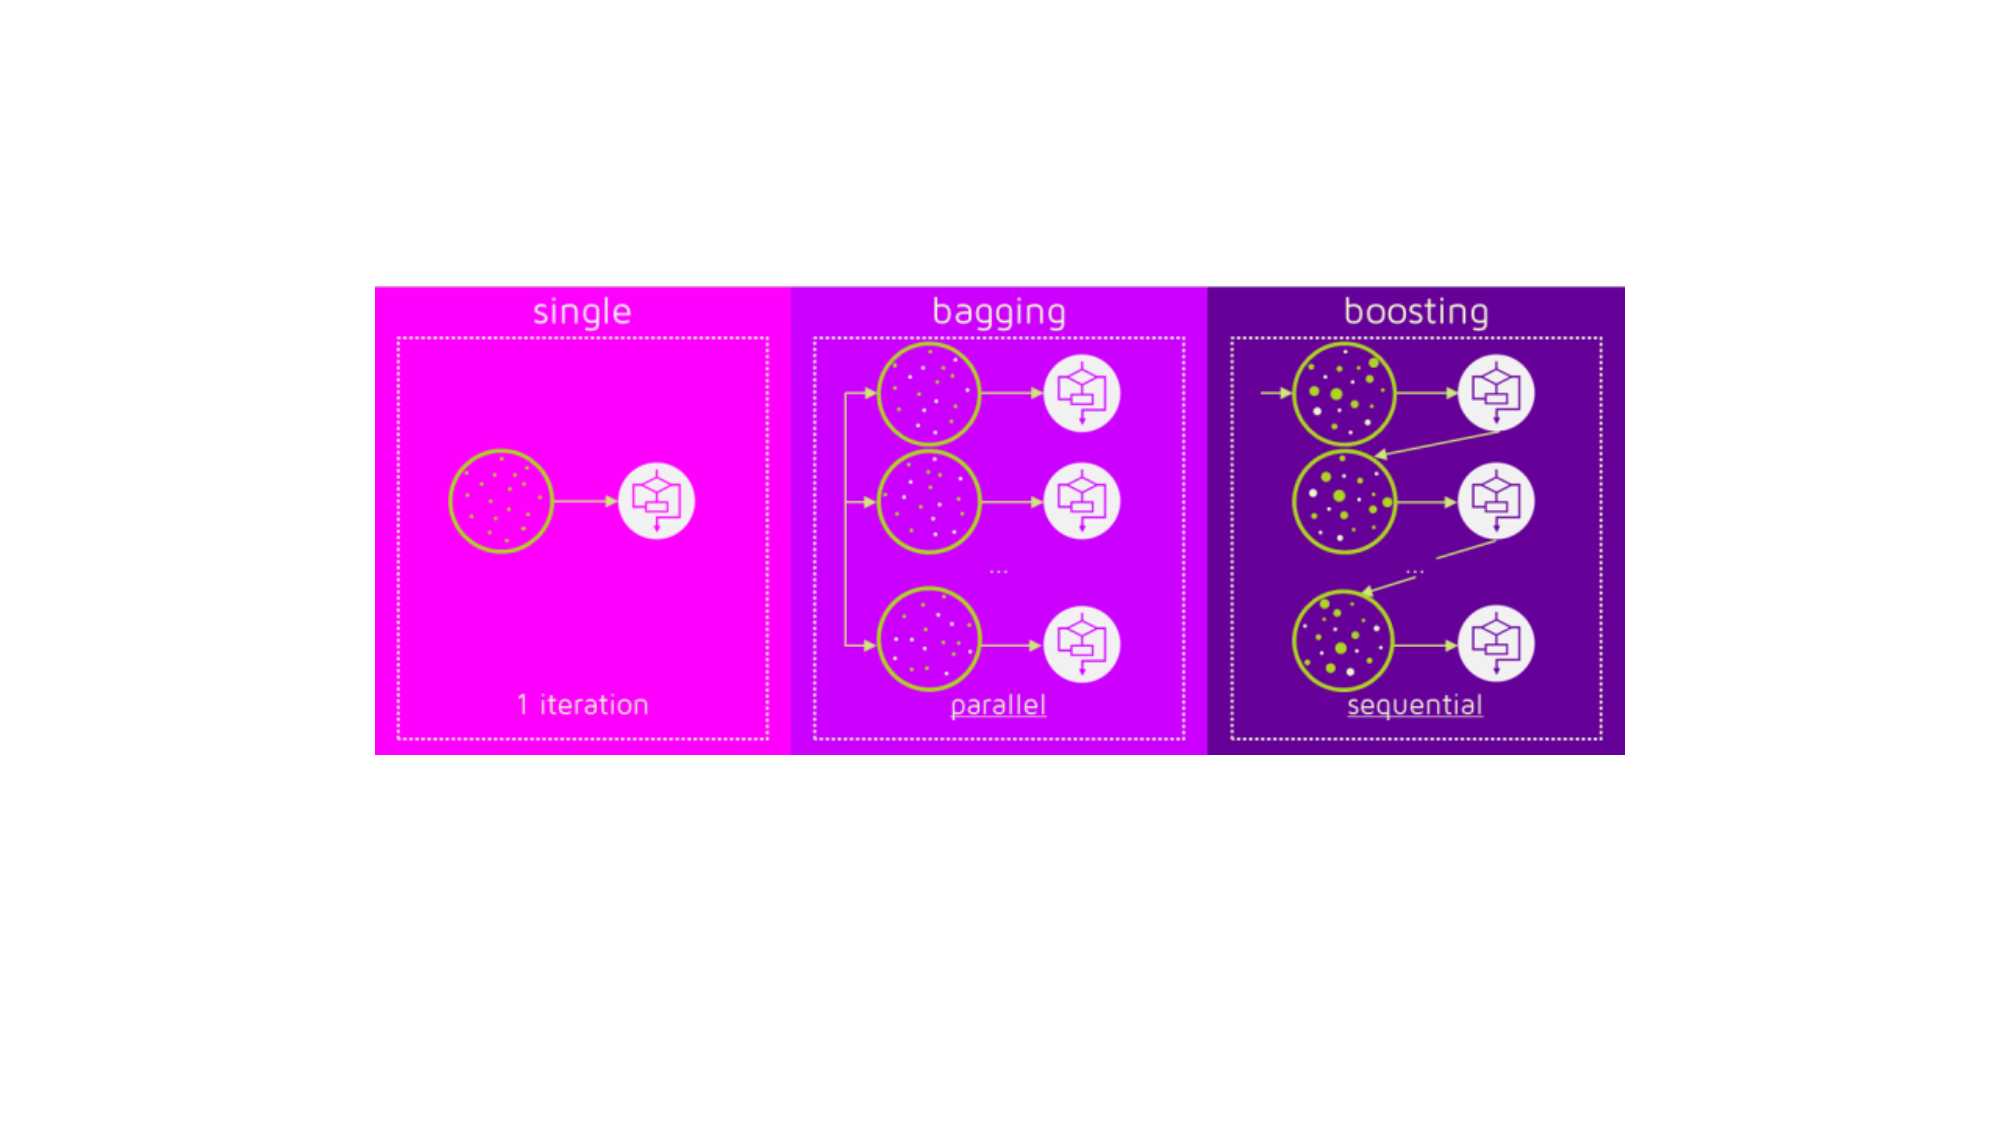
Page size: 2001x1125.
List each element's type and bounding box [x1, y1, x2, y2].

picture [374, 274, 1625, 755]
